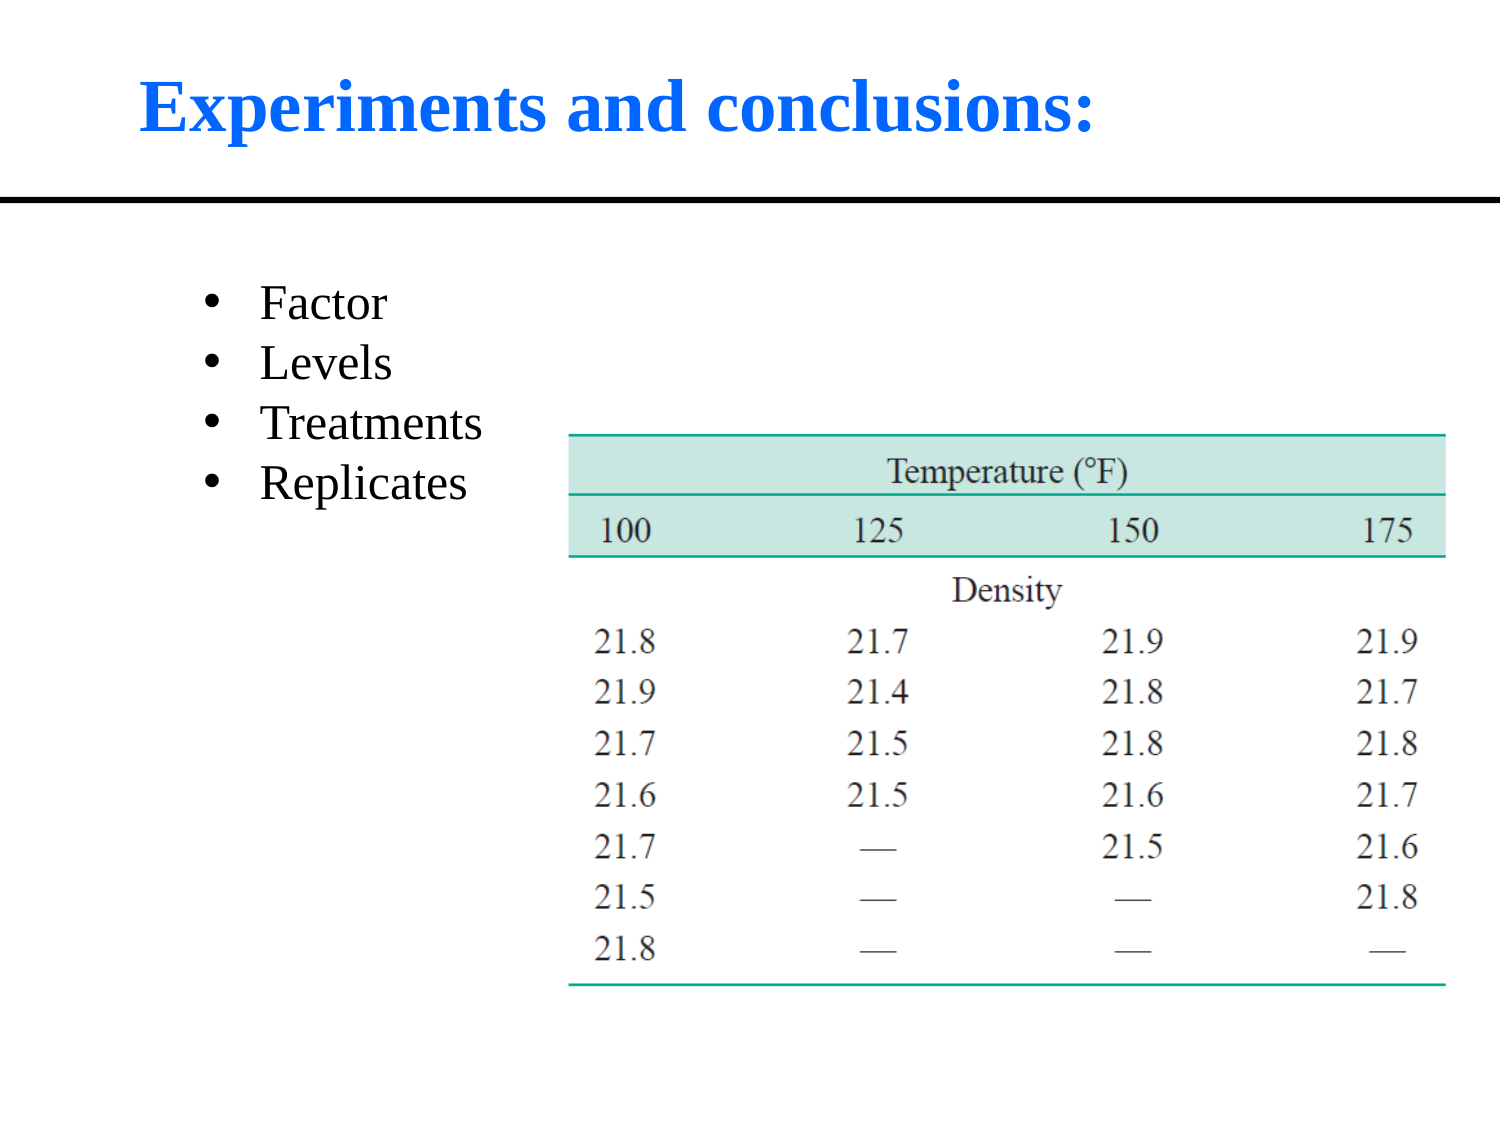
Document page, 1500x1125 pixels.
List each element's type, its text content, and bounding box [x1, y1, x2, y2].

text_box Factor Levels Treatments Replicates [188, 262, 499, 518]
picture [530, 424, 1463, 996]
text_box Experiments and conclusions: [124, 8, 1463, 196]
